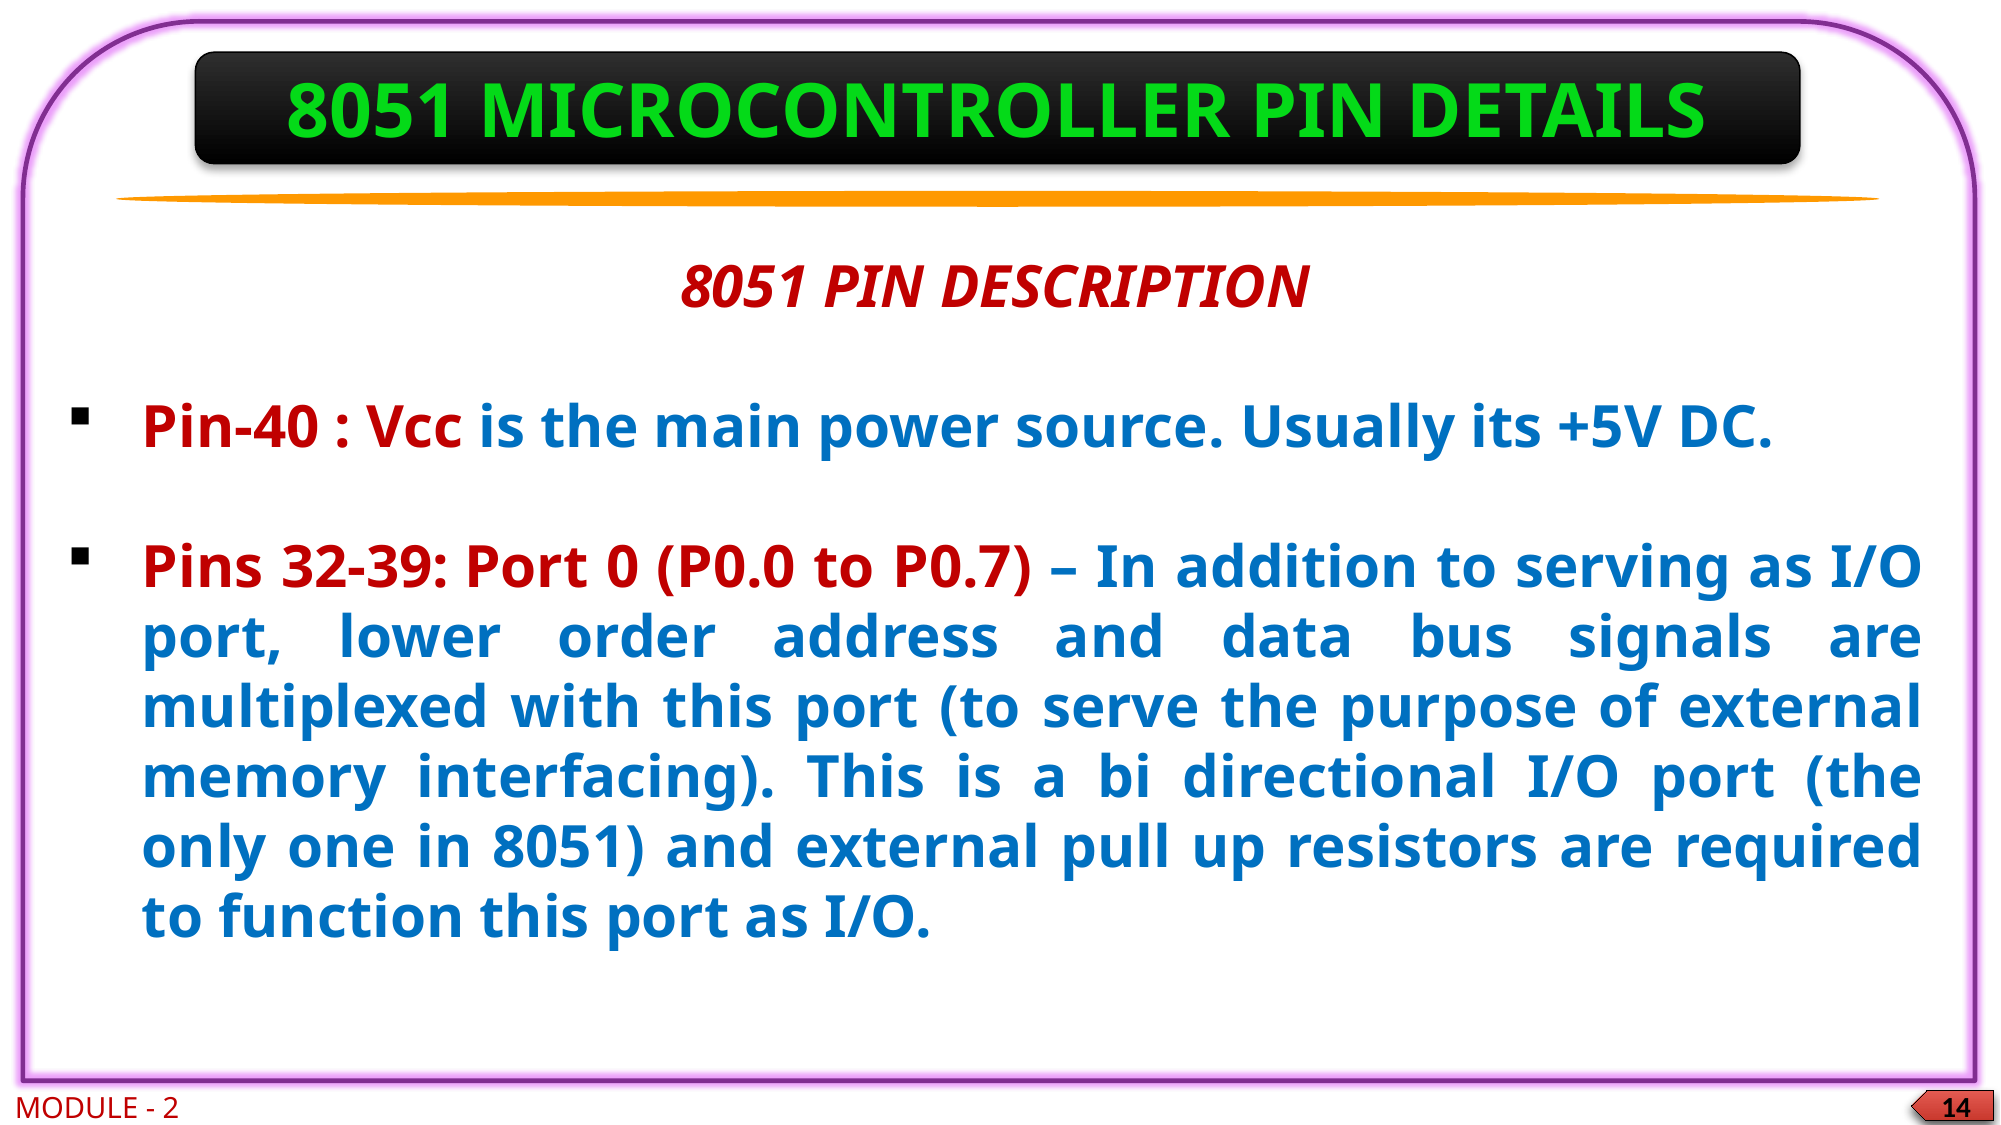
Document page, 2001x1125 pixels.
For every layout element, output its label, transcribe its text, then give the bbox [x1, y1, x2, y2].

text_box MODULE - 2 [0, 1081, 337, 1125]
text_box 8051 PIN DESCRIPTION Pin-40 : Vcc is the main power source. Usually its +5V DC. Pins 32-39: Port 0 (P0.0 to P0.7) – In addition to serving as I/O port, lower order address and data bus signals are multiplexed with this port (to serve the purpose of external memory interfacing). This is a bi directional I/O port (the only one in 8051) and external pull up resistors are required to function this port as I/O. [52, 241, 1939, 957]
text_box [21, 19, 1977, 1083]
text_box 14 [1911, 1090, 1994, 1121]
picture [0, 0, 2000, 1125]
